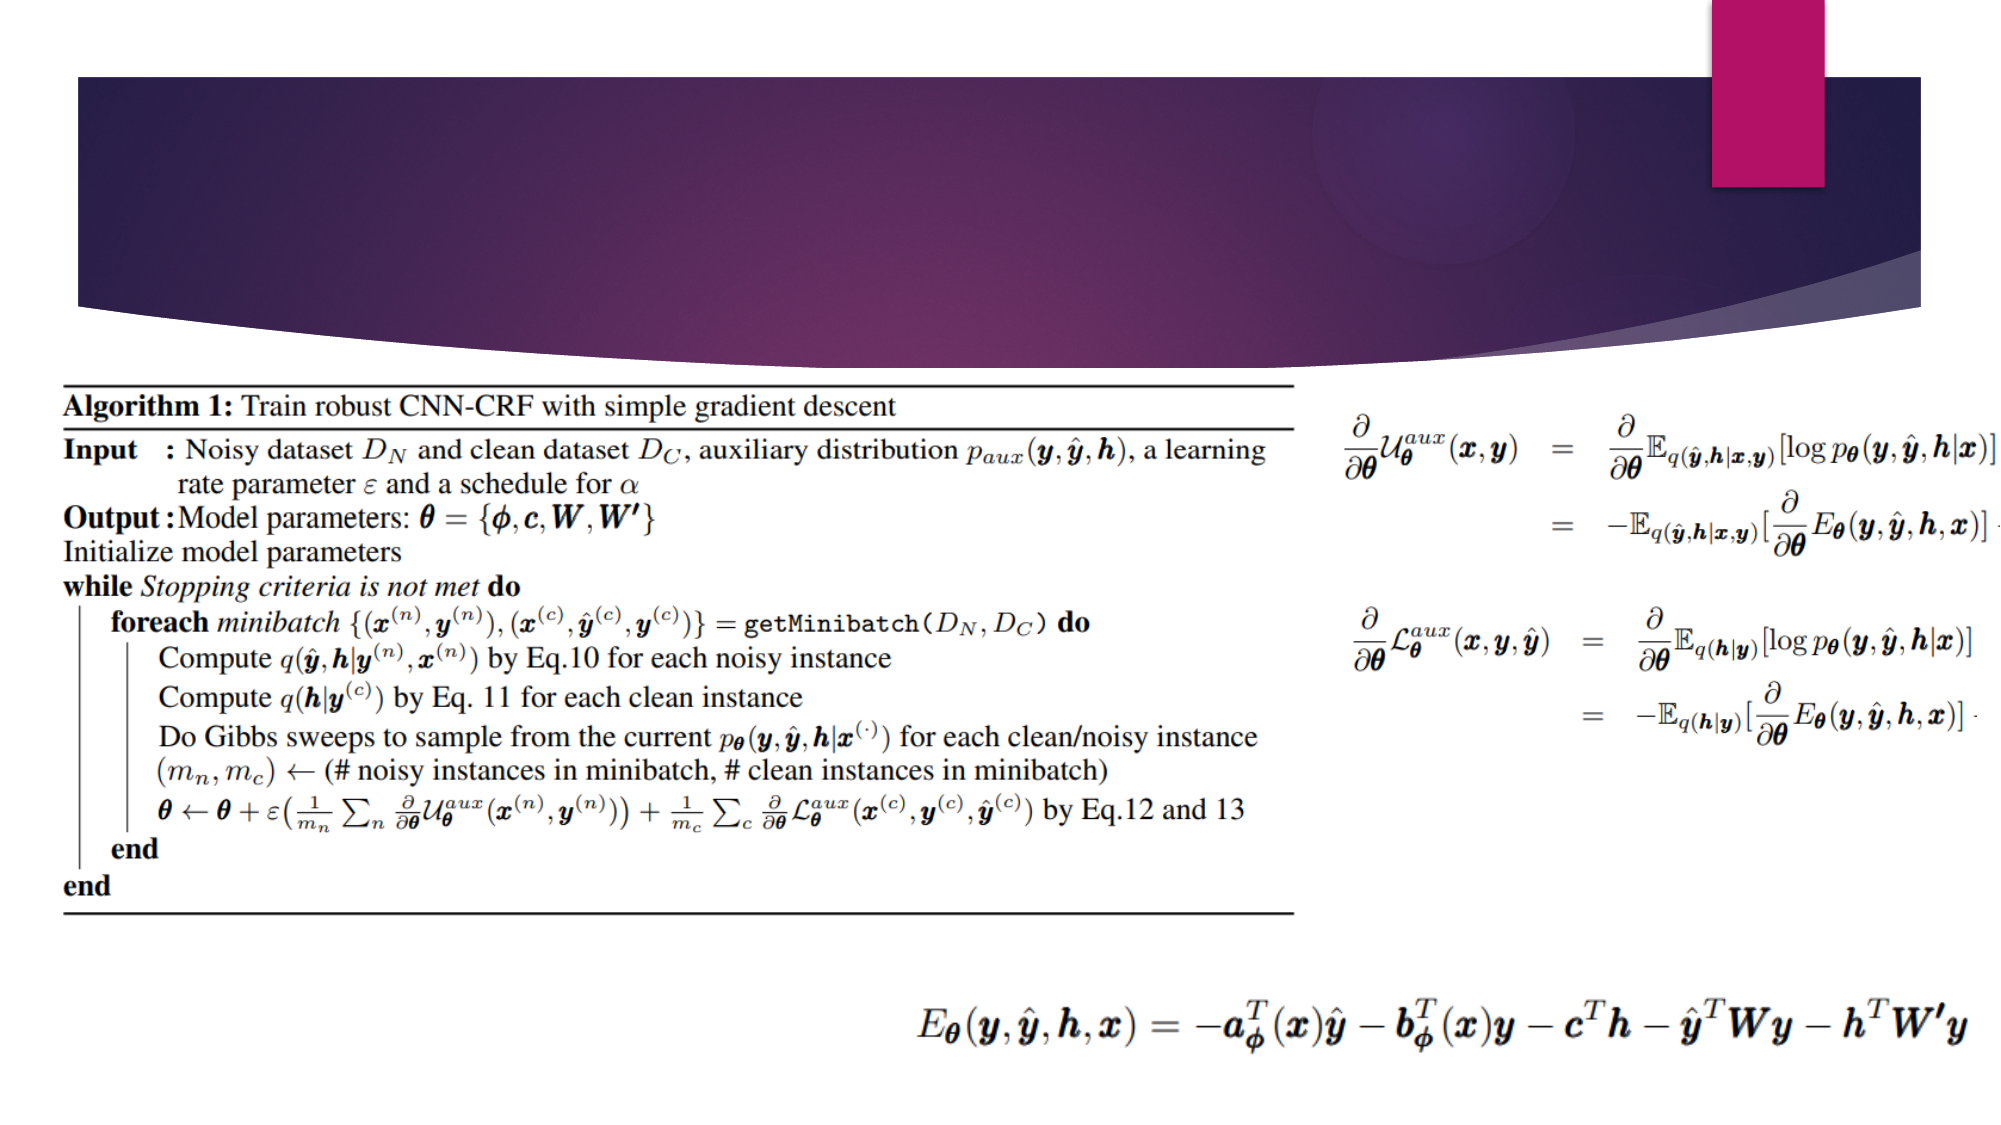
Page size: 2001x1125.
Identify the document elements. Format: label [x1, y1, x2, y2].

picture [1328, 398, 2000, 563]
list [55, 367, 1310, 929]
picture [907, 964, 1985, 1082]
picture [1342, 596, 1977, 775]
